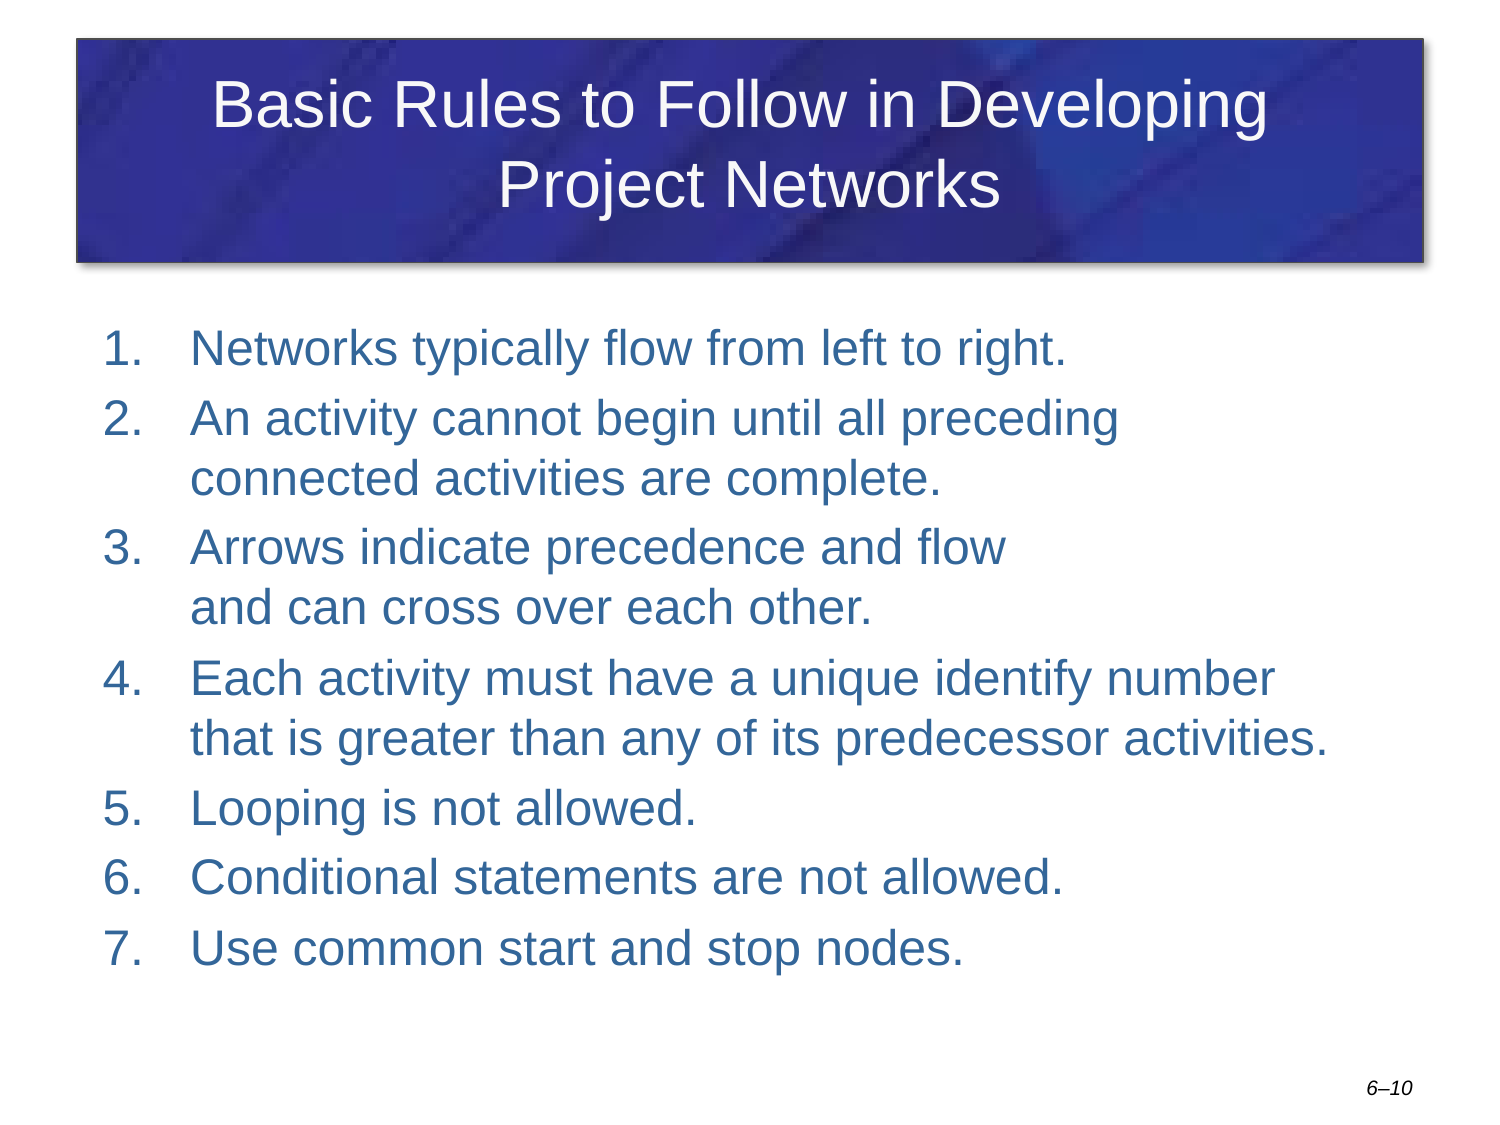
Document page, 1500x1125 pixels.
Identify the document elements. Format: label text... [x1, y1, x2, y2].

title Basic Rules to Follow in Developing Project Networks [76, 38, 1424, 263]
slide_number 6–10 [1065, 1074, 1413, 1100]
list Networks typically flow from left to right. An activity cannot begin until all preceding connected activities are complete. Arrows indicate precedence and flow and can cross over each other. Each activity must have a unique identify number that is greater than any of its predecessor activities. Looping is not allowed. Conditional statements are not allowed. Use common start and stop nodes. [87, 307, 1366, 1000]
